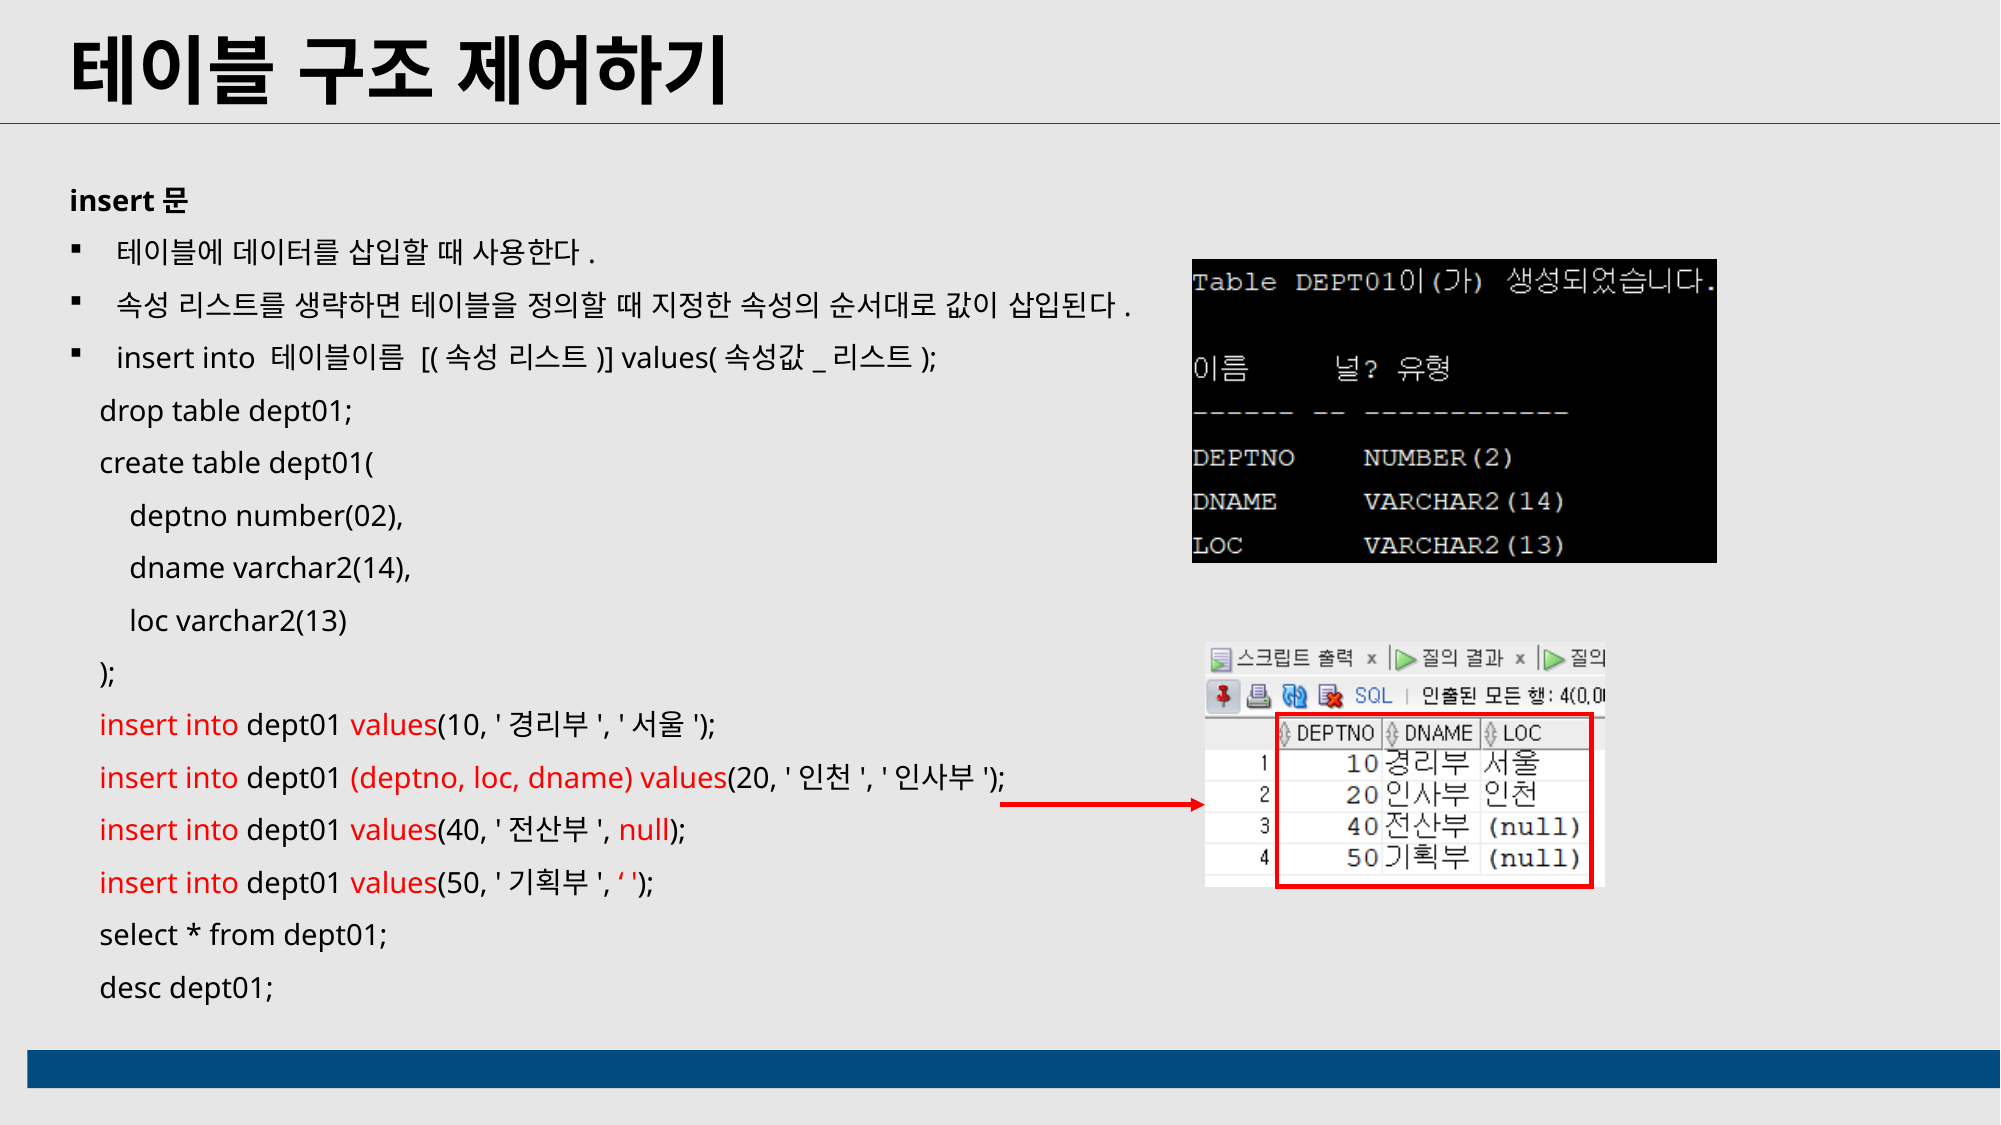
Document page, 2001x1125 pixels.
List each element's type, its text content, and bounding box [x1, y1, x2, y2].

picture [1191, 259, 1717, 563]
text_box insert문 테이블에 데이터를 삽입할 때 사용한다. 속성 리스트를 생략하면 테이블을 정의할 때 지정한 속성의 순서대로 값이 삽입된다. insert into 테이블이름 [(속성 리스트)] values(속성값_리스트); drop table dept01; create table dept01( deptno number(02), dname varchar2(14), loc varchar2(13) ); insert into dept01 values(10, '경리부', '서울'); insert into dept01 (deptno, loc, dname) values(20, '인천', '인사부'); insert into dept01 values(40, '전산부', null); insert into dept01 values(50, '기획부', ‘ '); select * from dept01; desc dept01; [54, 157, 1226, 1012]
text_box [26, 1049, 2000, 1089]
text_box 테이블 구조 제어하기 [54, 16, 1361, 122]
picture [1204, 642, 1605, 887]
